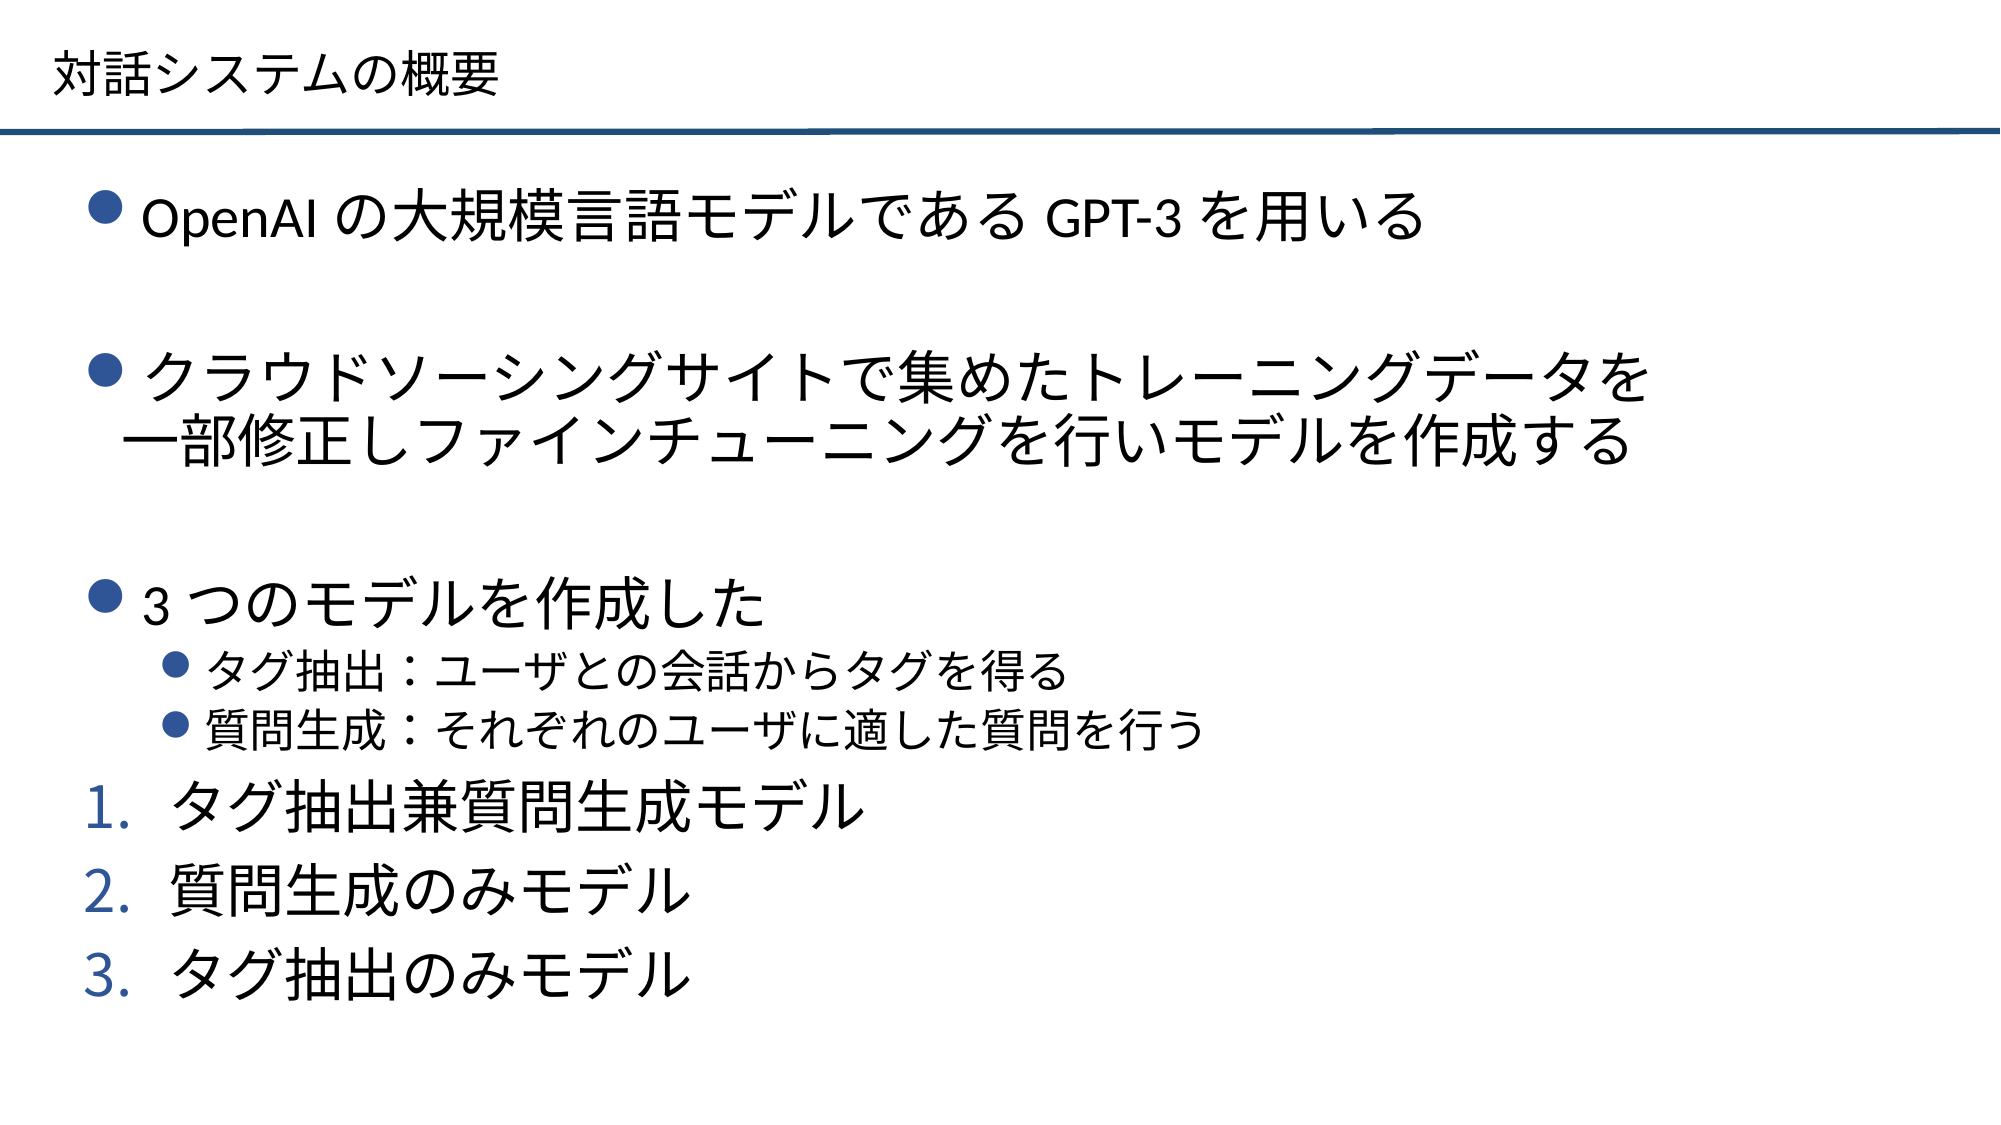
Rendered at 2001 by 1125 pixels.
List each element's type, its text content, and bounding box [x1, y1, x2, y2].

title 対話システムの概要 [37, 22, 1763, 132]
list OpenAIの大規模言語モデルであるGPT-3を用いる クラウドソーシングサイトで集めたトレーニングデータを 一部修正しファインチューニングを行いモデルを作成する 3つのモデルを作成した タグ抽出：ユーザとの会話からタグを得る 質問生成：それぞれのユーザに適した質問を行う タグ抽出兼質問生成モデル 質問生成のみモデル タグ抽出のみモデル [68, 179, 1932, 1125]
